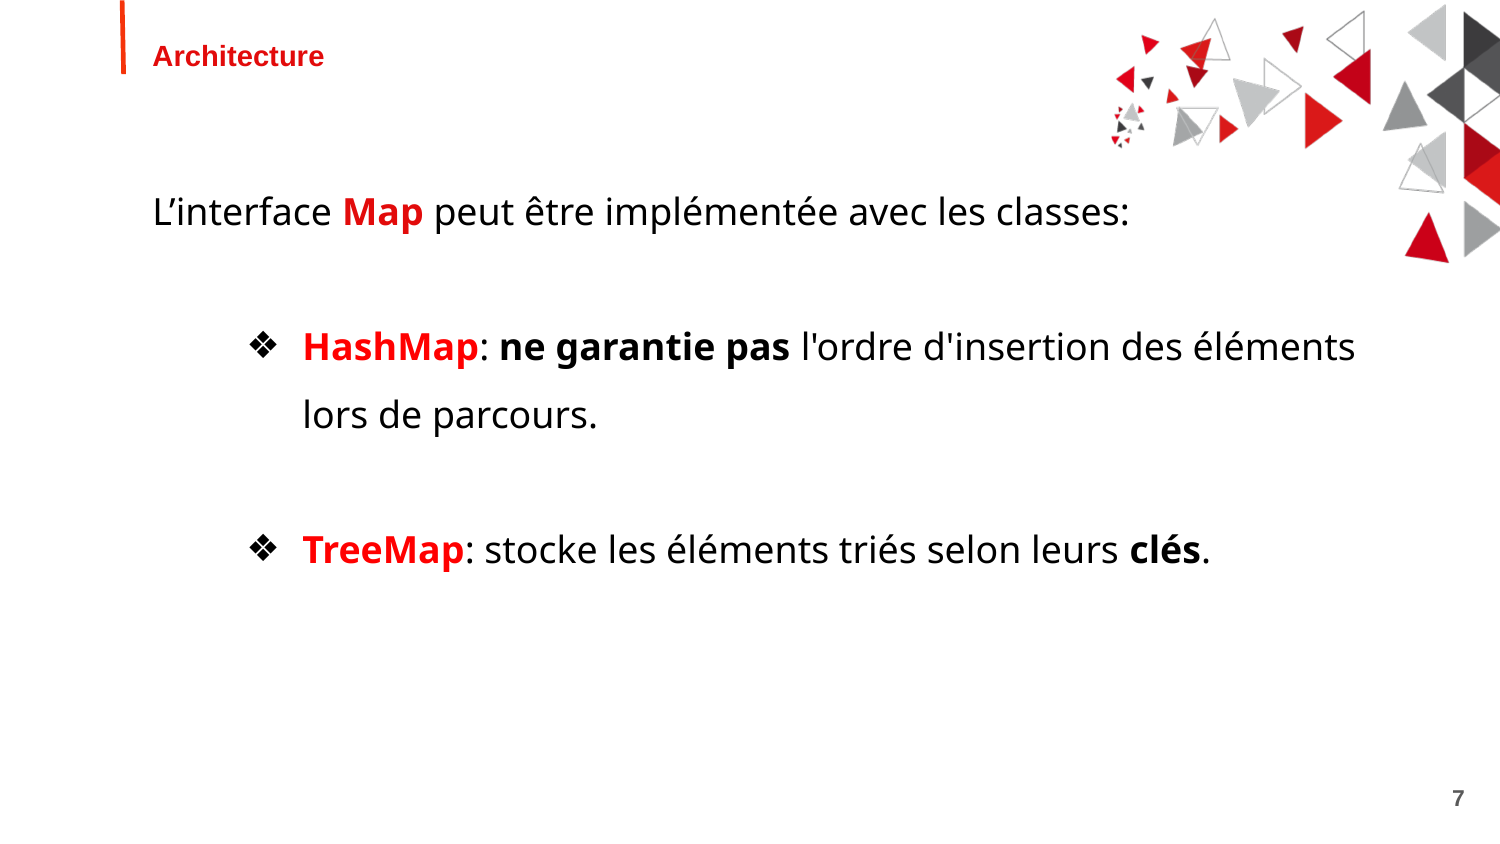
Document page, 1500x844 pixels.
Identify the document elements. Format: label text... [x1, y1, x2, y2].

picture [1110, 0, 1500, 268]
text_box Architecture [137, 22, 932, 88]
text_box L’interface Map peut être implémentée avec les classes: HashMap: ne garantie pas l'ordre d'insertion des éléments lors de parcours. TreeMap: stocke les éléments triés selon leurs clés. [137, 158, 1406, 646]
slide_number ‹#› [1389, 764, 1480, 830]
